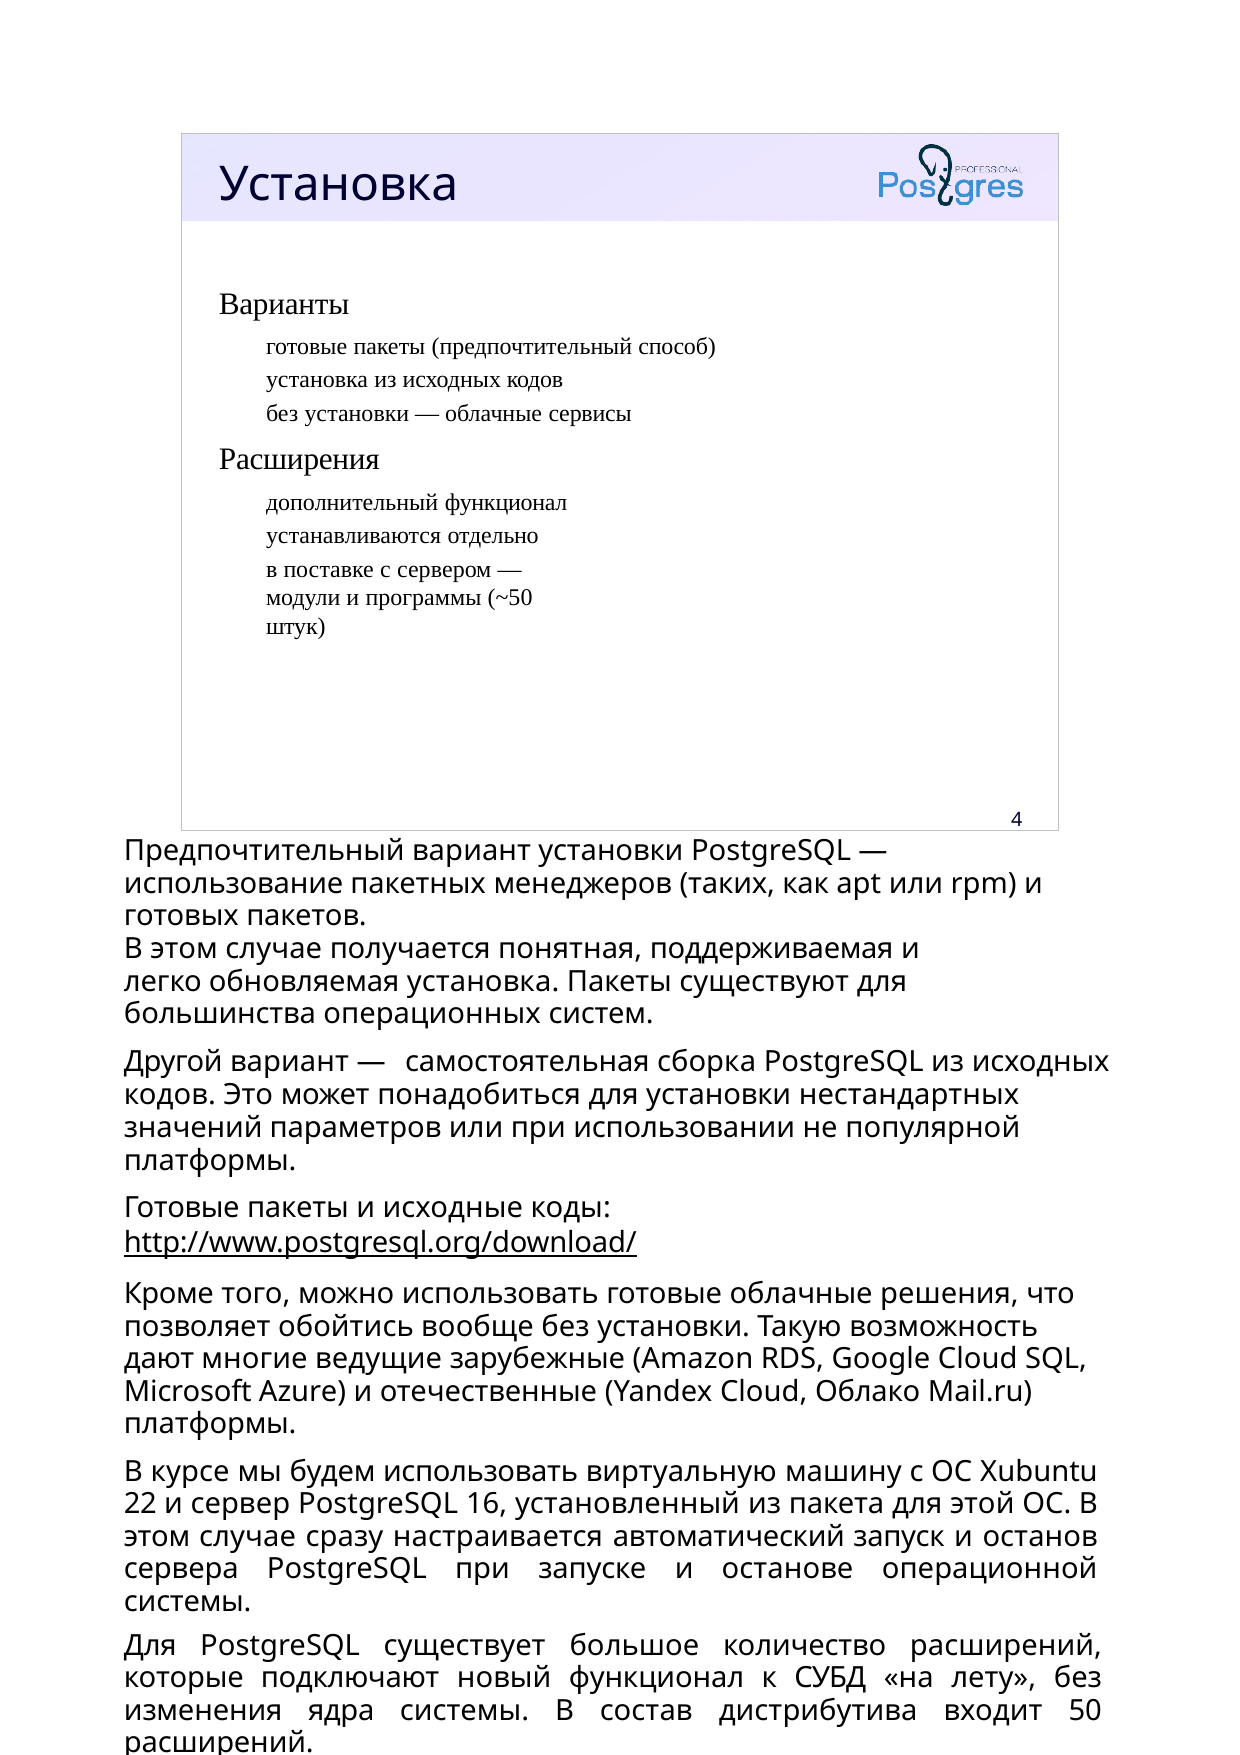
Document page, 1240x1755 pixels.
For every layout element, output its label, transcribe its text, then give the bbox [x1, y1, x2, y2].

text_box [181, 133, 1059, 222]
text_box Предпочтительный вариант установки PostgreSQL — использование пакетных менеджеров (таких, как apt или rpm) и готовых пакетов. В этом случае получается понятная, поддерживаемая и легко обновляемая установка. Пакеты существуют для большинства операционных систем. Другой вариант — самостоятельная сборка PostgreSQL из исходных кодов. Это может понадобиться для установки нестандартных значений параметров или при использовании не популярной платформы. Готовые пакеты и исходные коды: http://www.postgresql.org/download/ Кроме того, можно использовать готовые облачные решения, что позволяет обойтись вообще без установки. Такую возможность дают многие ведущие зарубежные (Amazon RDS, Google Cloud SQL, Microsoft Azure) и отечественные (Yandex Cloud, Облако Mail.ru) платформы. В курсе мы будем использовать виртуальную машину с ОС Xubuntu 22 и сервер PostgreSQL 16, установленный из пакета для этой ОС. В этом случае сразу настраивается автоматический запуск и останов сервера PostgreSQL при запуске и останове операционной системы. Для PostgreSQL существует большое количество расширений, которые подключают новый функционал к СУБД «на лету», без изменения ядра системы. В состав дистрибутива входит 50 расширений. https://postgrespro.ru/docs/postgresql/16/contrib https://postgrespro.ru/docs/postgresql/16/contrib-prog Список доступных расширений и статус их установки можно посмотреть в представлении pg_available_extensions. [121, 828, 1115, 1755]
text_box Установка Варианты готовые пакеты (предпочтительный способ) установка из исходных кодов без установки — облачные сервисы Расширения дополнительный функционал устанавливаются отдельно в поставке с сервером — модули и программы (~50 штук) 4 [181, 229, 1059, 828]
